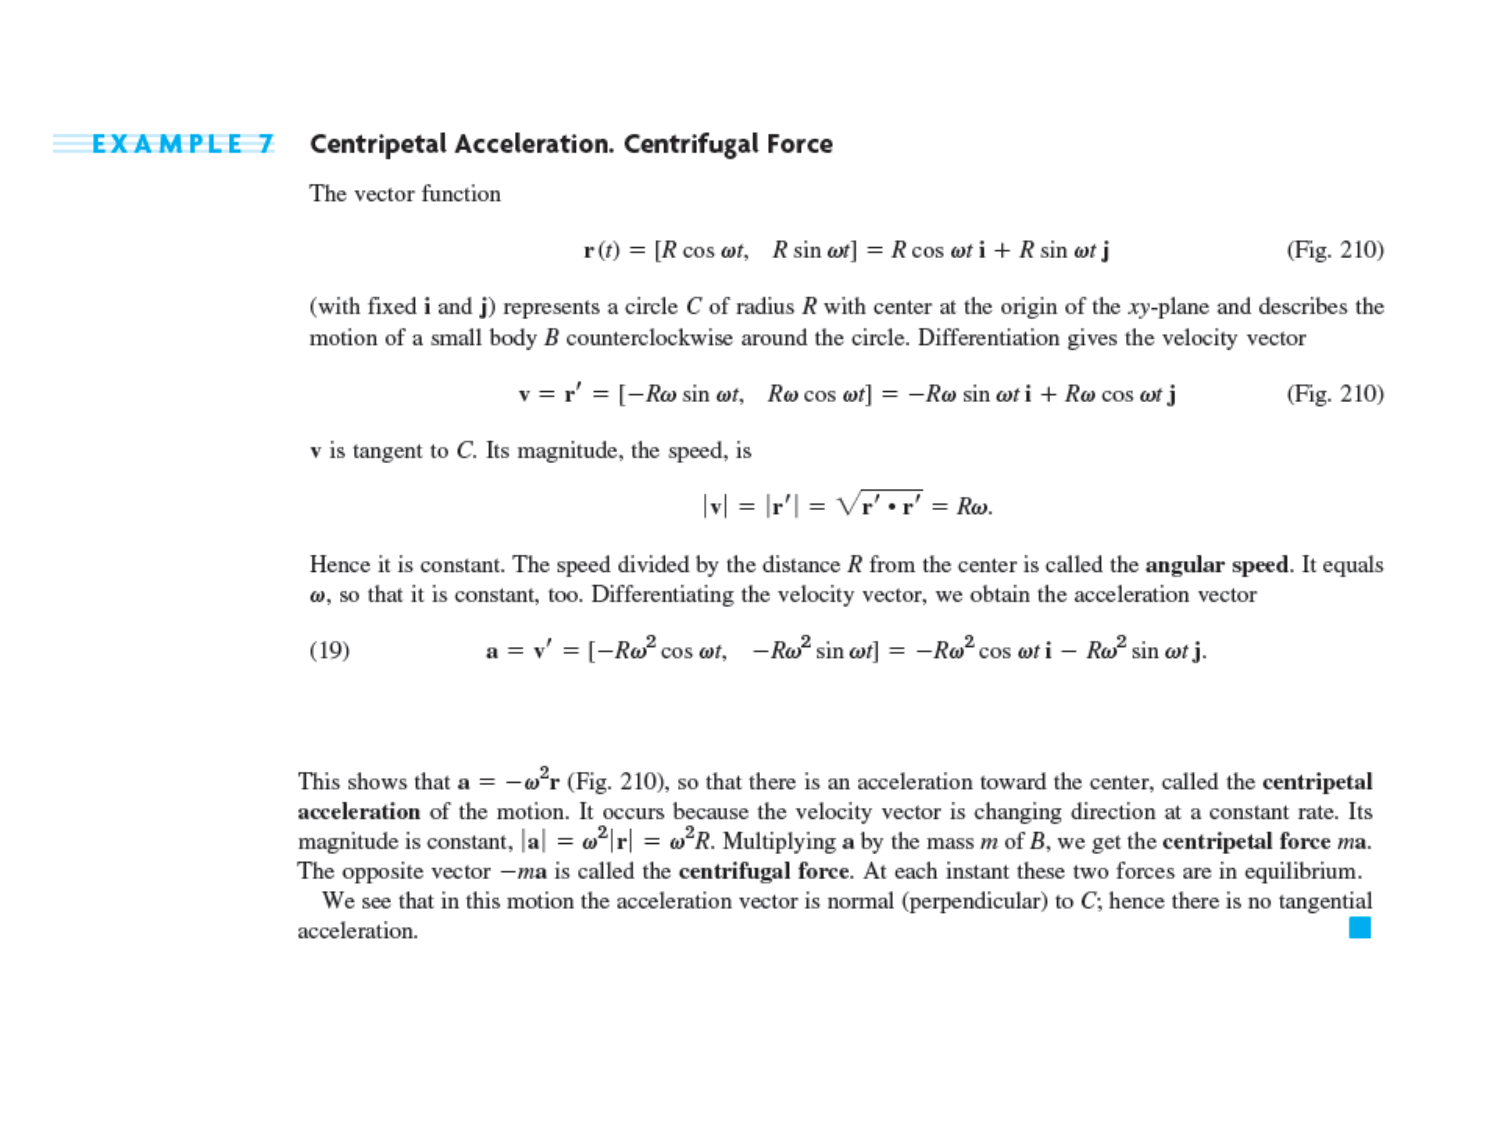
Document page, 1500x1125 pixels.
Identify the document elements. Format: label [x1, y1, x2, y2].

picture [52, 89, 1448, 971]
